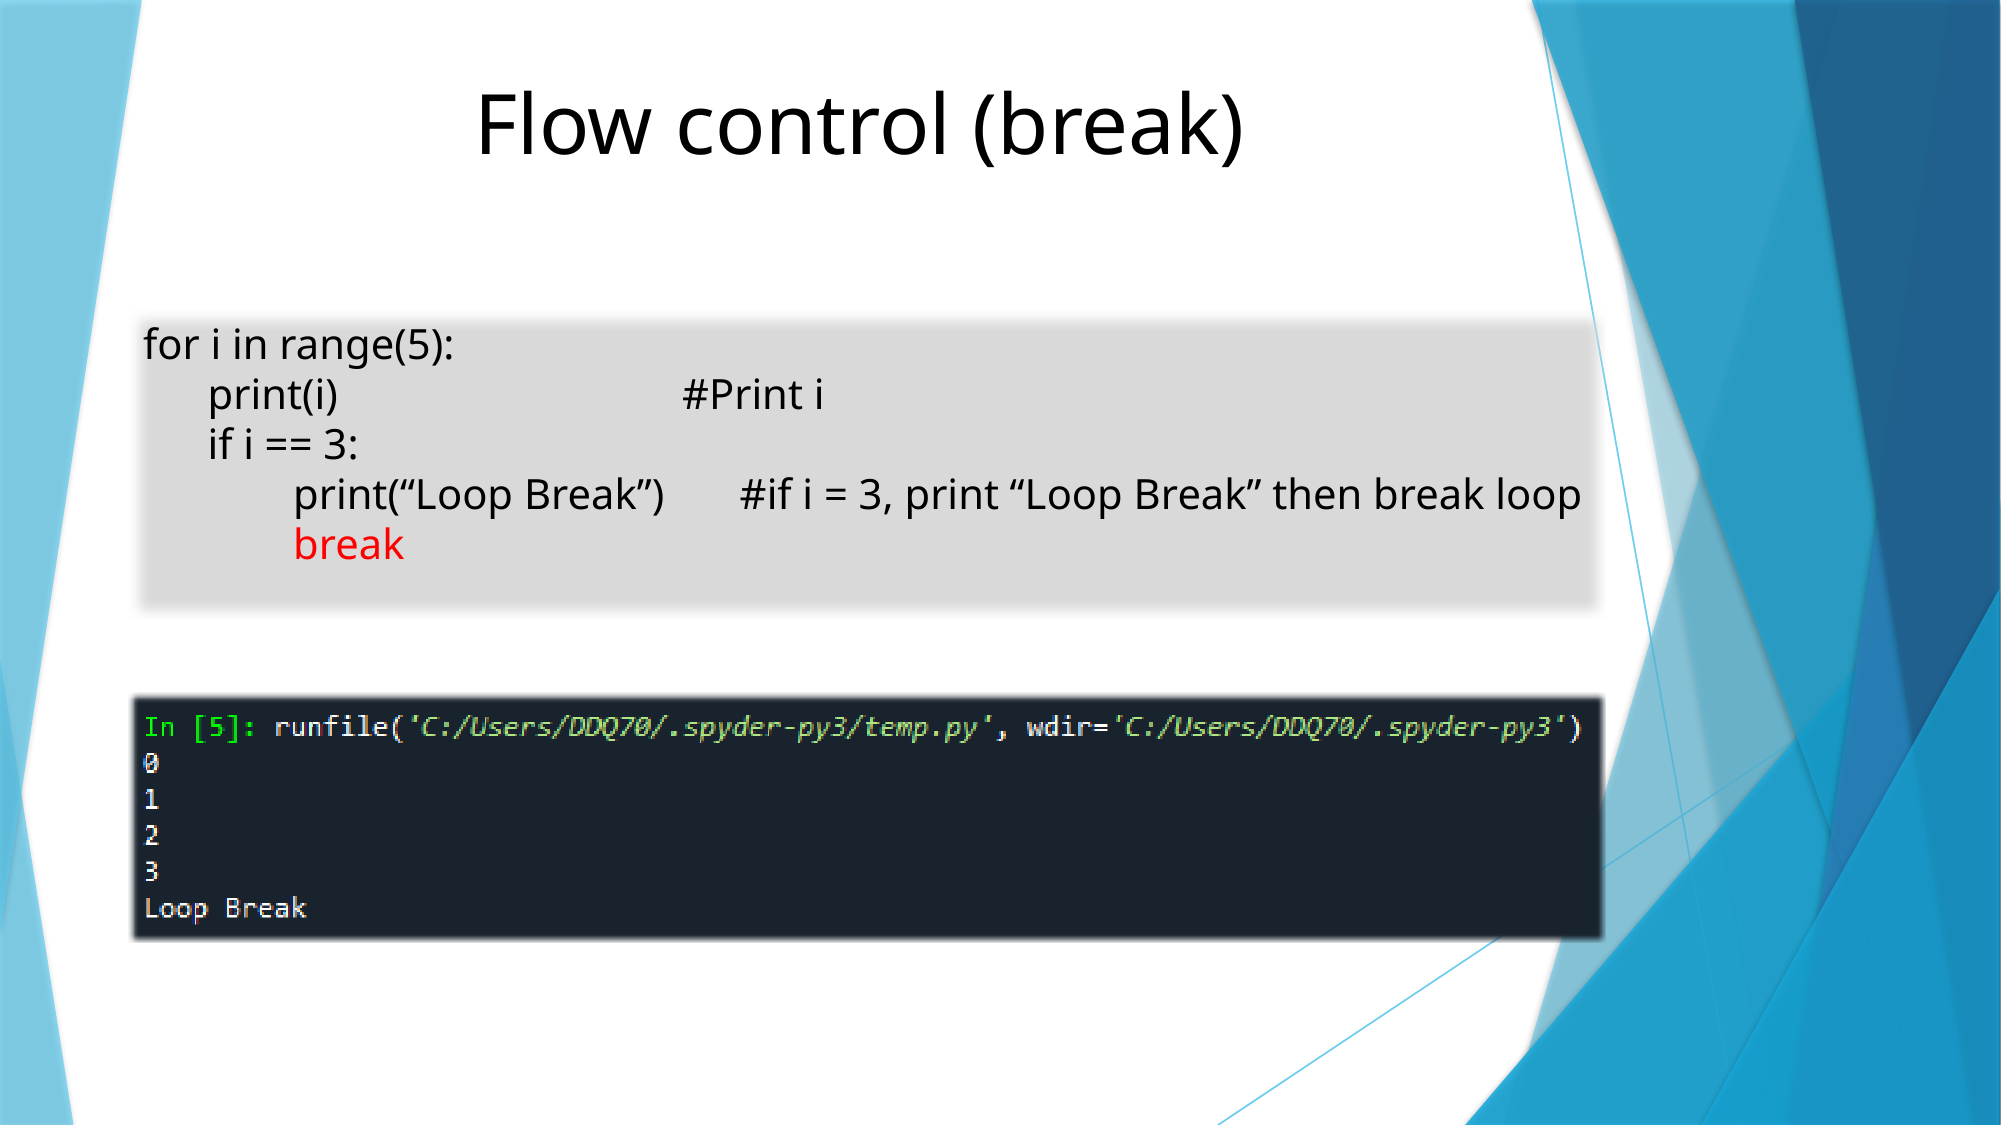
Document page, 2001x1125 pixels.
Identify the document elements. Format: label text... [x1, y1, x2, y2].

text_box Flow control (break) [128, 47, 1539, 179]
picture [127, 692, 1606, 944]
text_box for i in range(5): print(i) #Print i if i == 3: print(“Loop Break”) #if i = 3, print “Loop Break” then break loop break [150, 331, 1588, 602]
